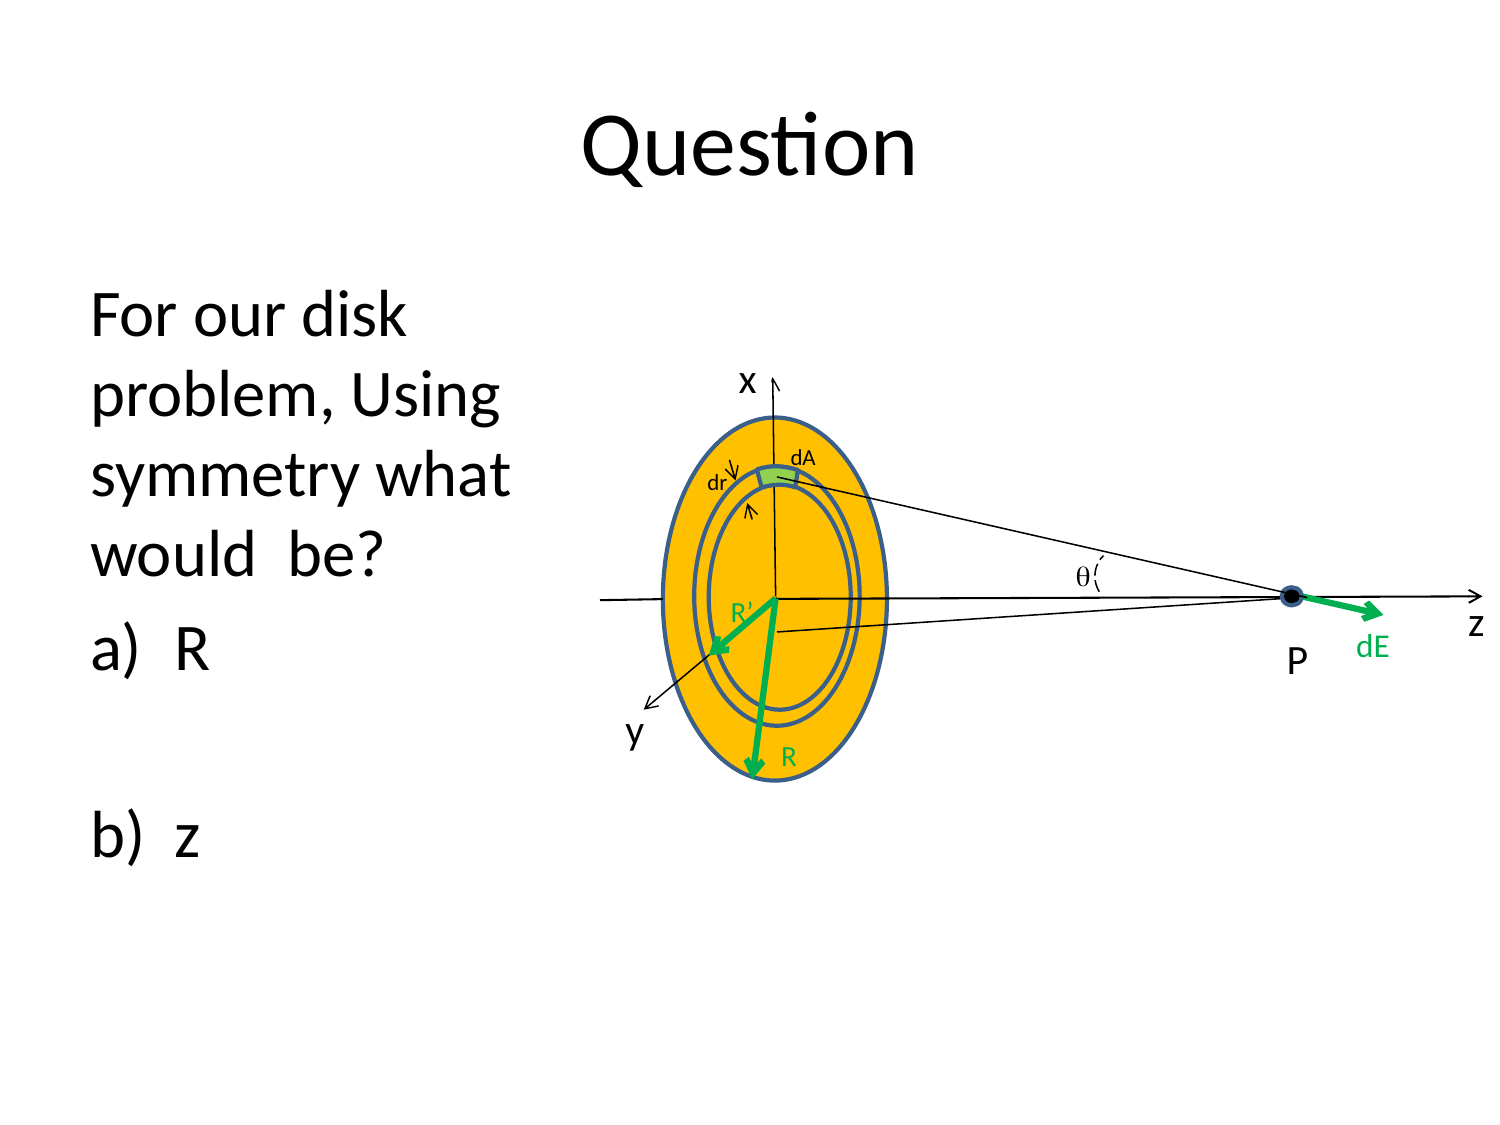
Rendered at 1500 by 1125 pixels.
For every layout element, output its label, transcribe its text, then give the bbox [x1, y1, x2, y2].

title Question [75, 45, 1425, 233]
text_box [599, 344, 1500, 781]
